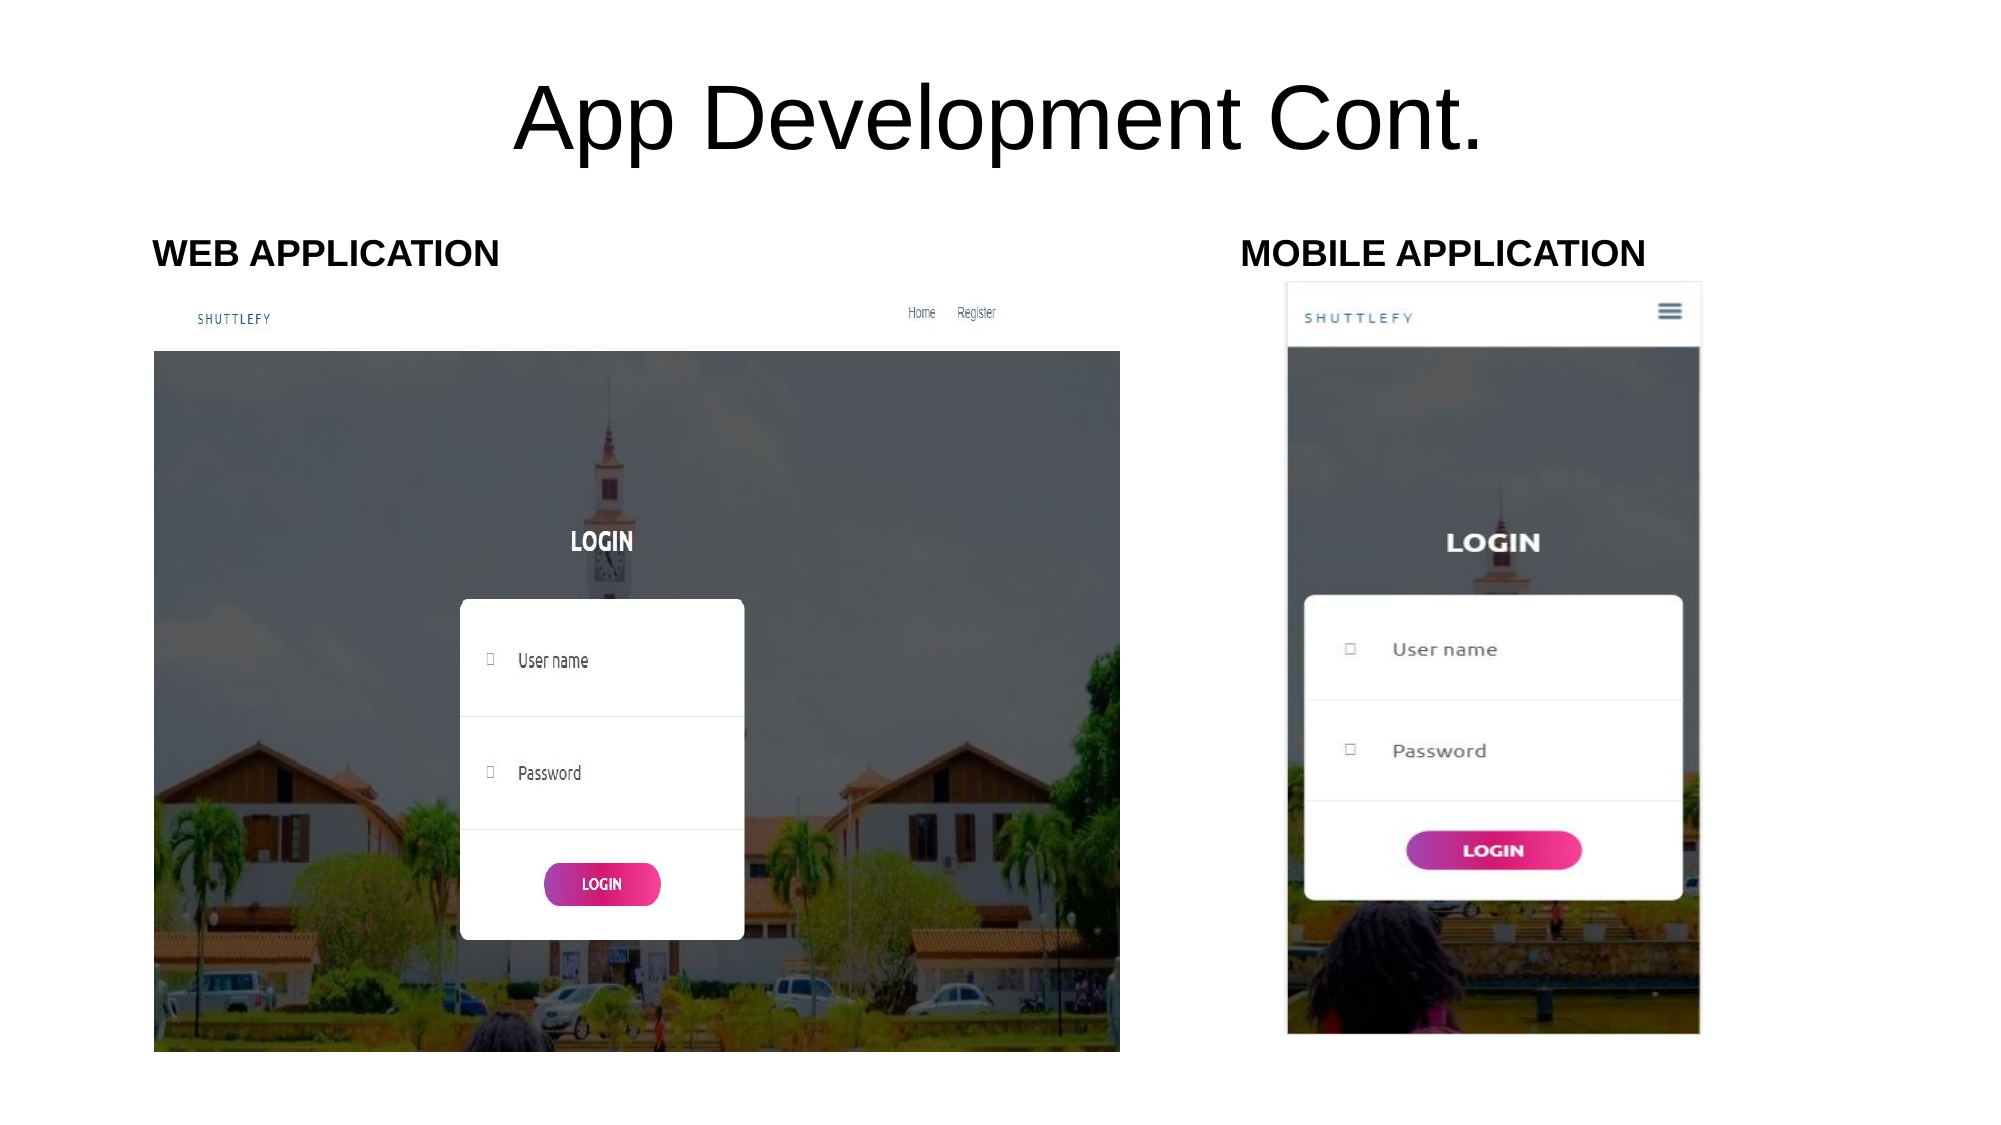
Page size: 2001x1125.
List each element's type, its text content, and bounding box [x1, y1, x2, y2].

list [1284, 281, 1703, 1035]
list WEB APPLICATION [137, 165, 985, 282]
list MOBILE APPLICATION [1225, 165, 1863, 282]
title App Development Cont. [137, 59, 1863, 166]
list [154, 281, 1120, 1052]
